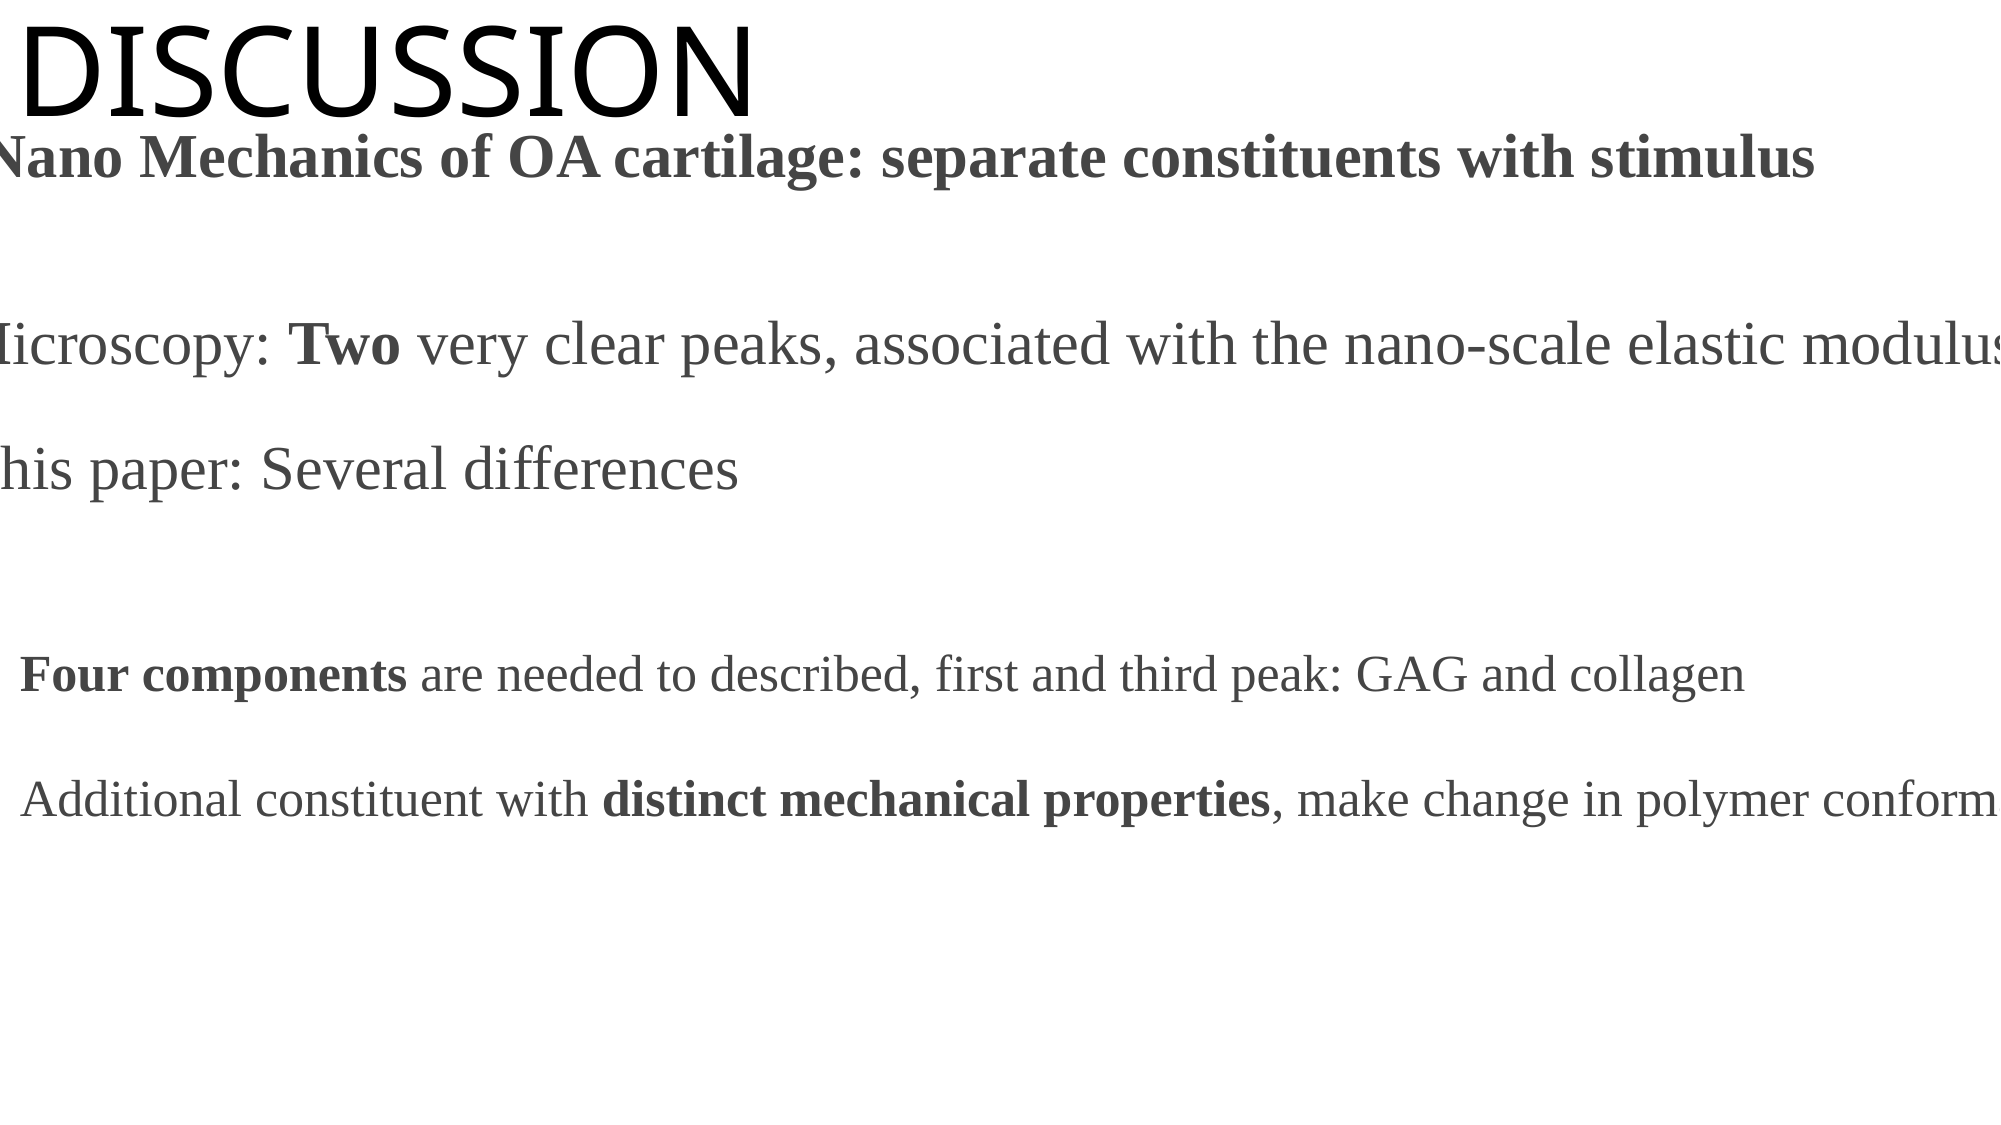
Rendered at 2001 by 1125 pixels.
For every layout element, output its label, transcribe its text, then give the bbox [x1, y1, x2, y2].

text_box This paper: Several differences Four components are needed to described, first and third peak: GAG and collagen Additional constituent with distinct mechanical properties, make change in polymer conformation [0, 418, 2000, 835]
text_box Previous Atomic Force Microscopy: Two very clear peaks, associated with the nano-scale elastic modulus of GAGs and collagen. [0, 293, 2000, 385]
text_box Nano Mechanics of OA cartilage: separate constituents with stimulus [0, 106, 1827, 199]
text_box DISCUSSION [0, 0, 871, 106]
